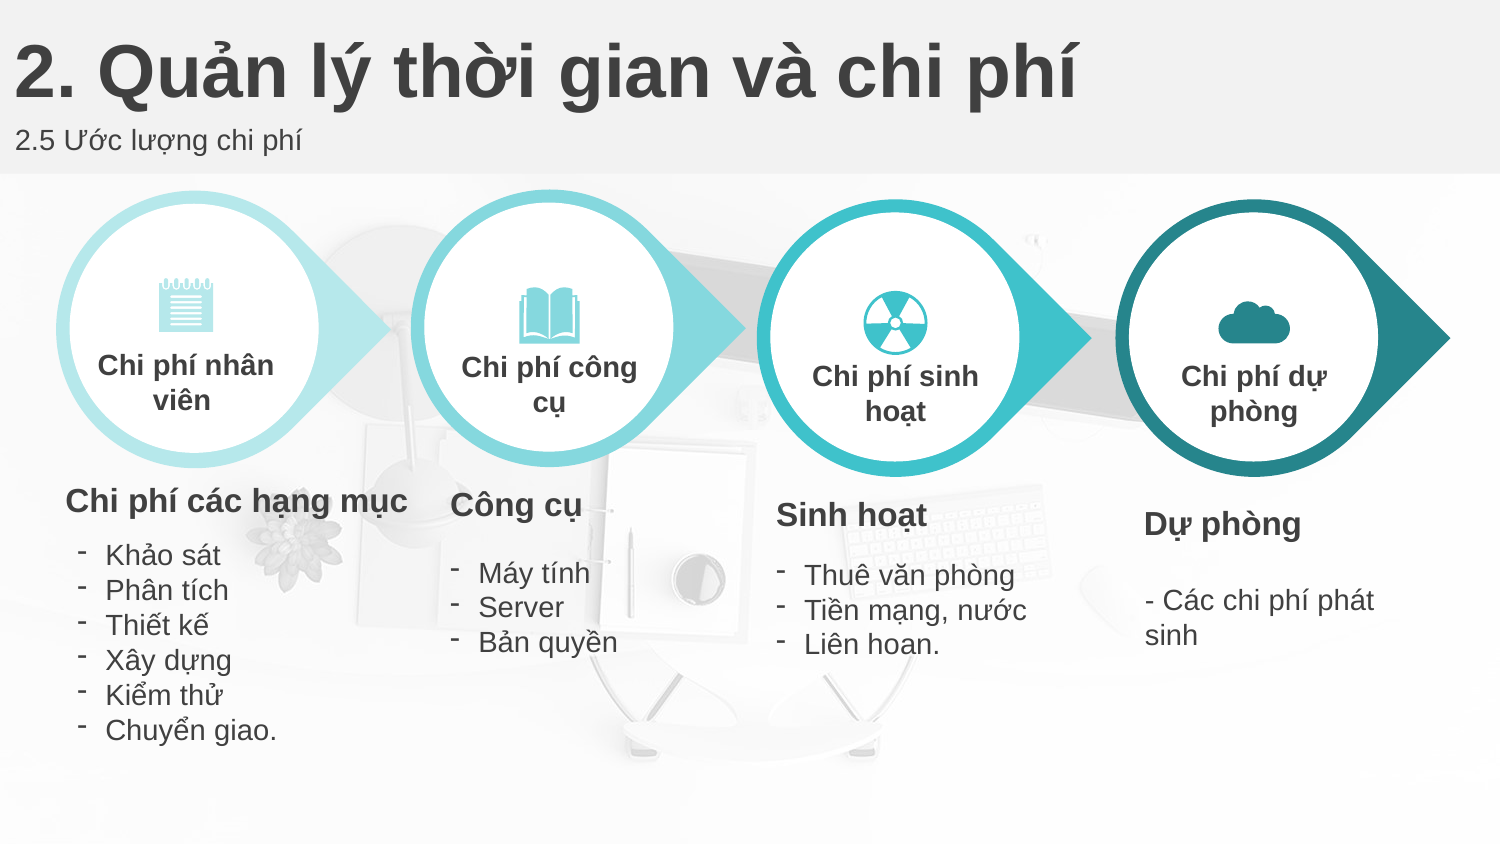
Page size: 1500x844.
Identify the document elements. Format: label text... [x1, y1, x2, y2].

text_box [50, 460, 458, 799]
list 2. Quản lý thời gian và chi phí [0, 20, 1500, 114]
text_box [756, 199, 1035, 478]
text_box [1115, 199, 1394, 478]
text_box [435, 474, 720, 667]
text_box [761, 484, 1046, 670]
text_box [410, 189, 689, 468]
list 2.5 Ước lượng chi phí [0, 114, 1500, 162]
picture [0, 174, 1500, 844]
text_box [1128, 493, 1414, 660]
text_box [55, 190, 334, 469]
